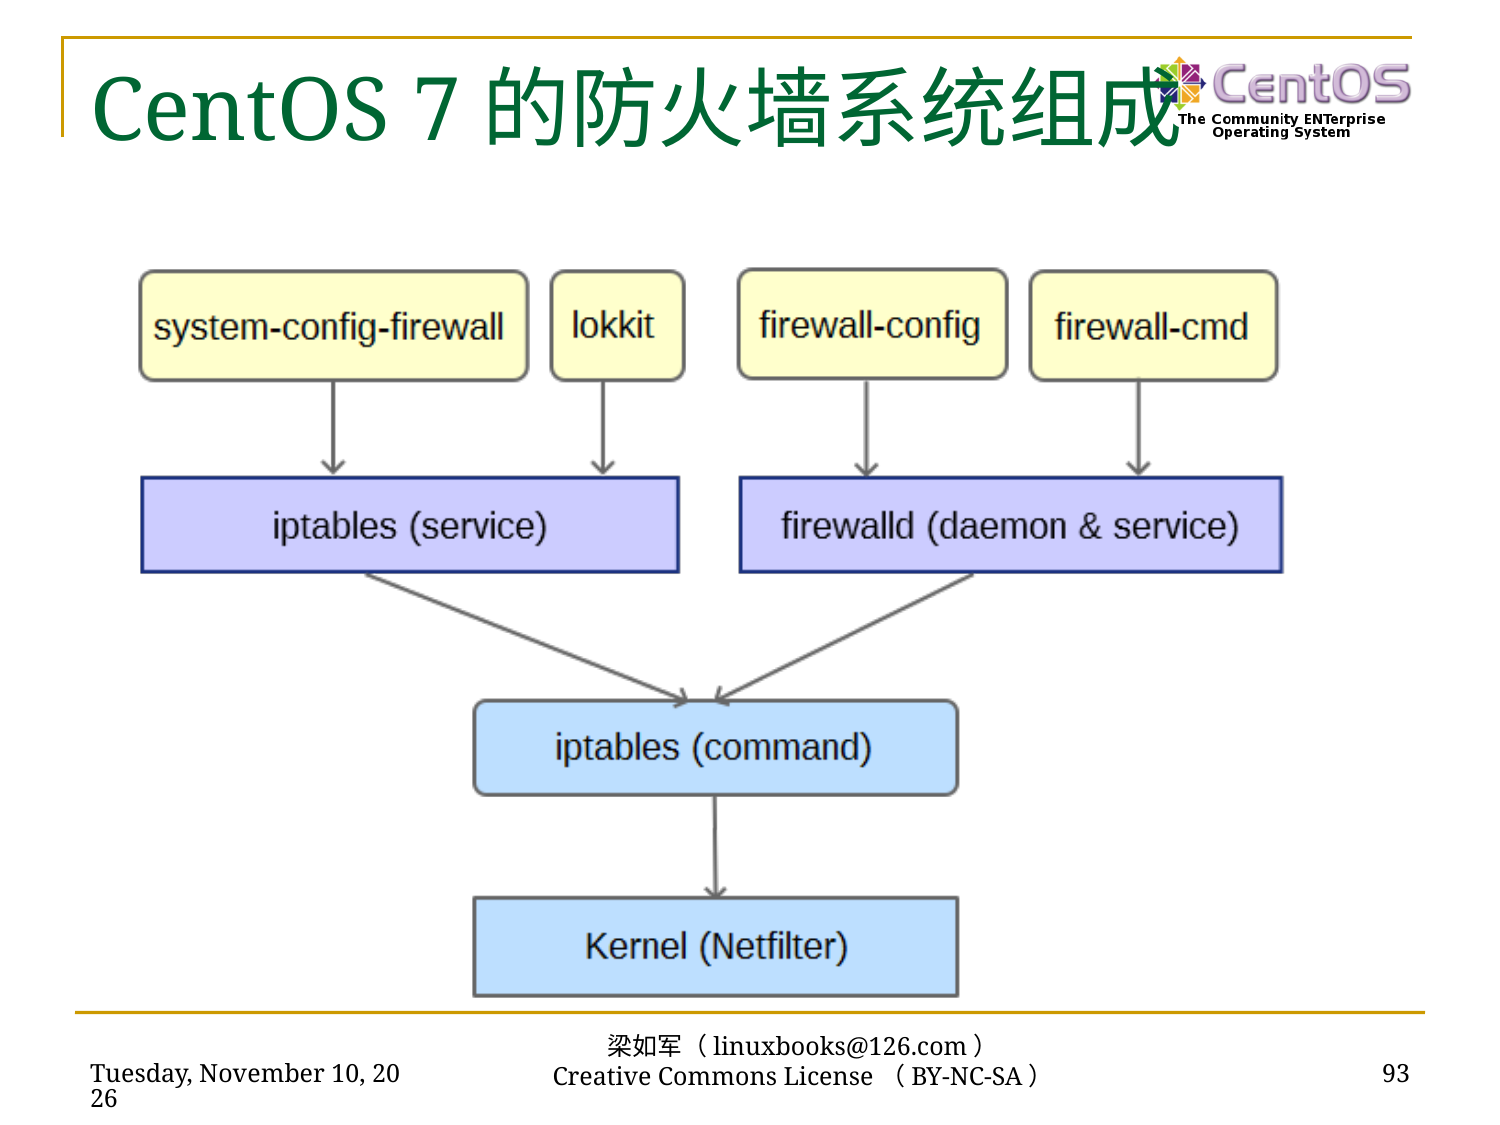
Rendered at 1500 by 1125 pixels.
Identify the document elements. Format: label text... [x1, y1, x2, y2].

footer 梁如军（linuxbooks@126.com） Creative Commons License（BY-NC-SA） [359, 1027, 1074, 1099]
title CentOS 7的防火墙系统组成 [74, 45, 1426, 233]
slide_number 93 [1074, 1023, 1426, 1100]
picture [116, 245, 1310, 1020]
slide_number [74, 1023, 426, 1100]
